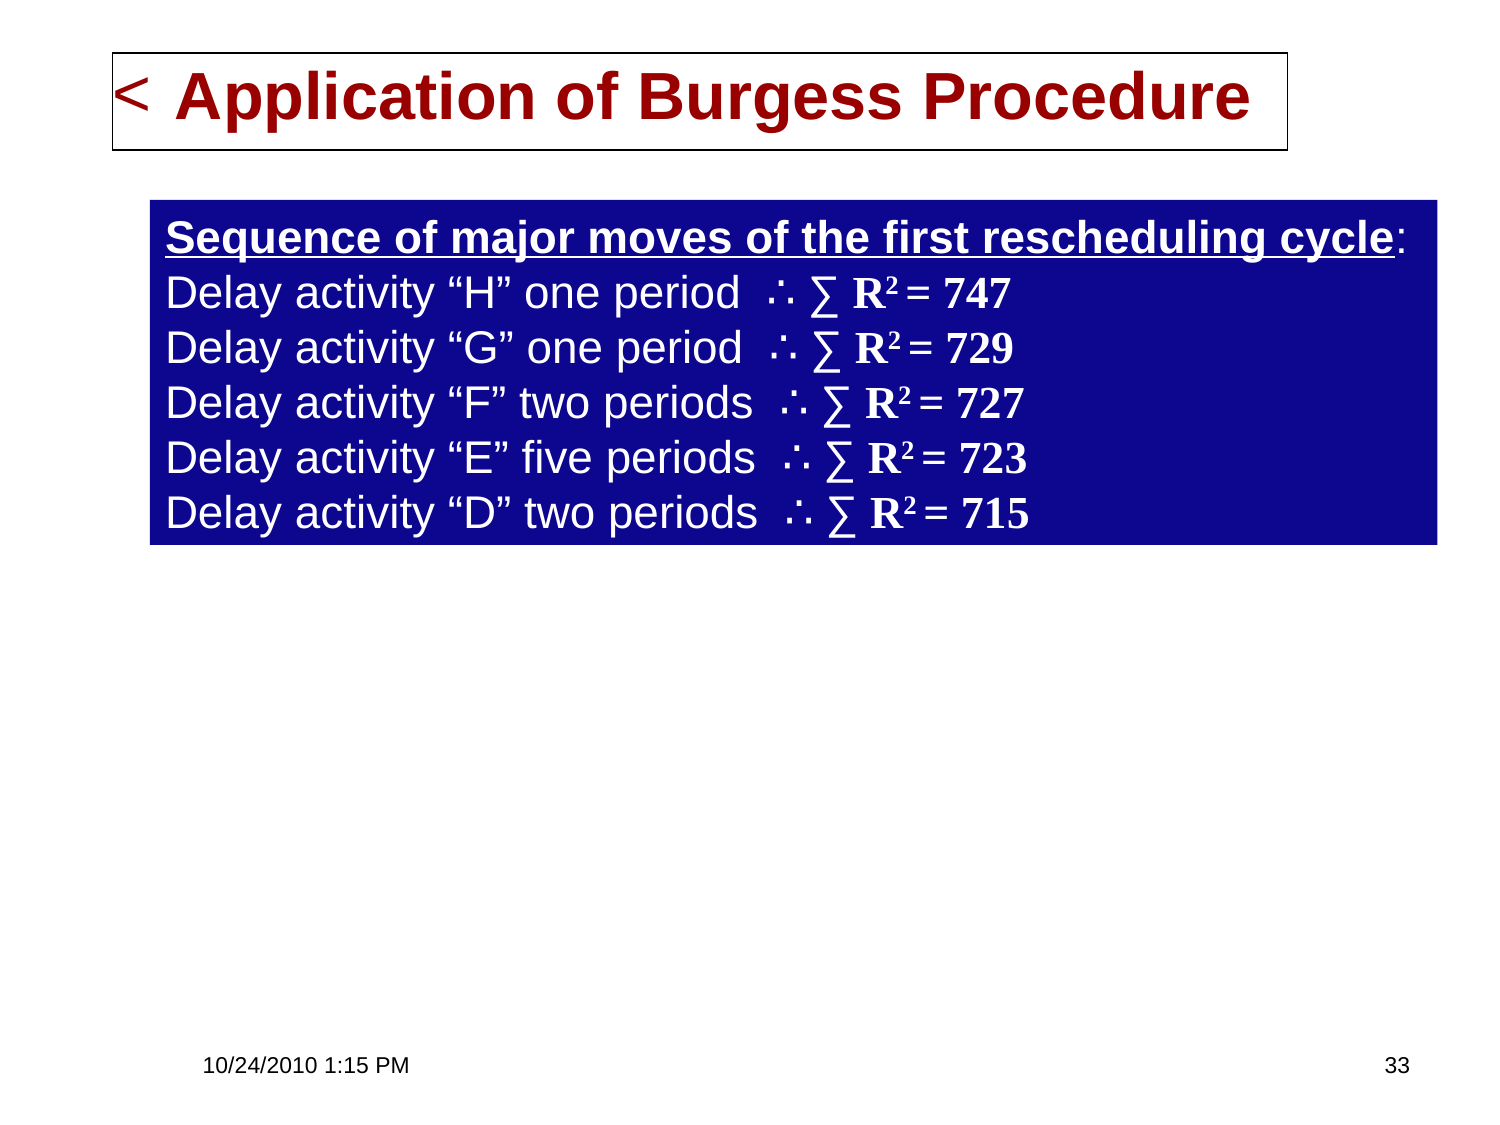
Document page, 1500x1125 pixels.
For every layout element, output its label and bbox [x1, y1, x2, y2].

text_box [112, 53, 1288, 150]
text_box [149, 199, 1438, 545]
slide_number [75, 1042, 425, 1103]
slide_number [1299, 1042, 1425, 1103]
